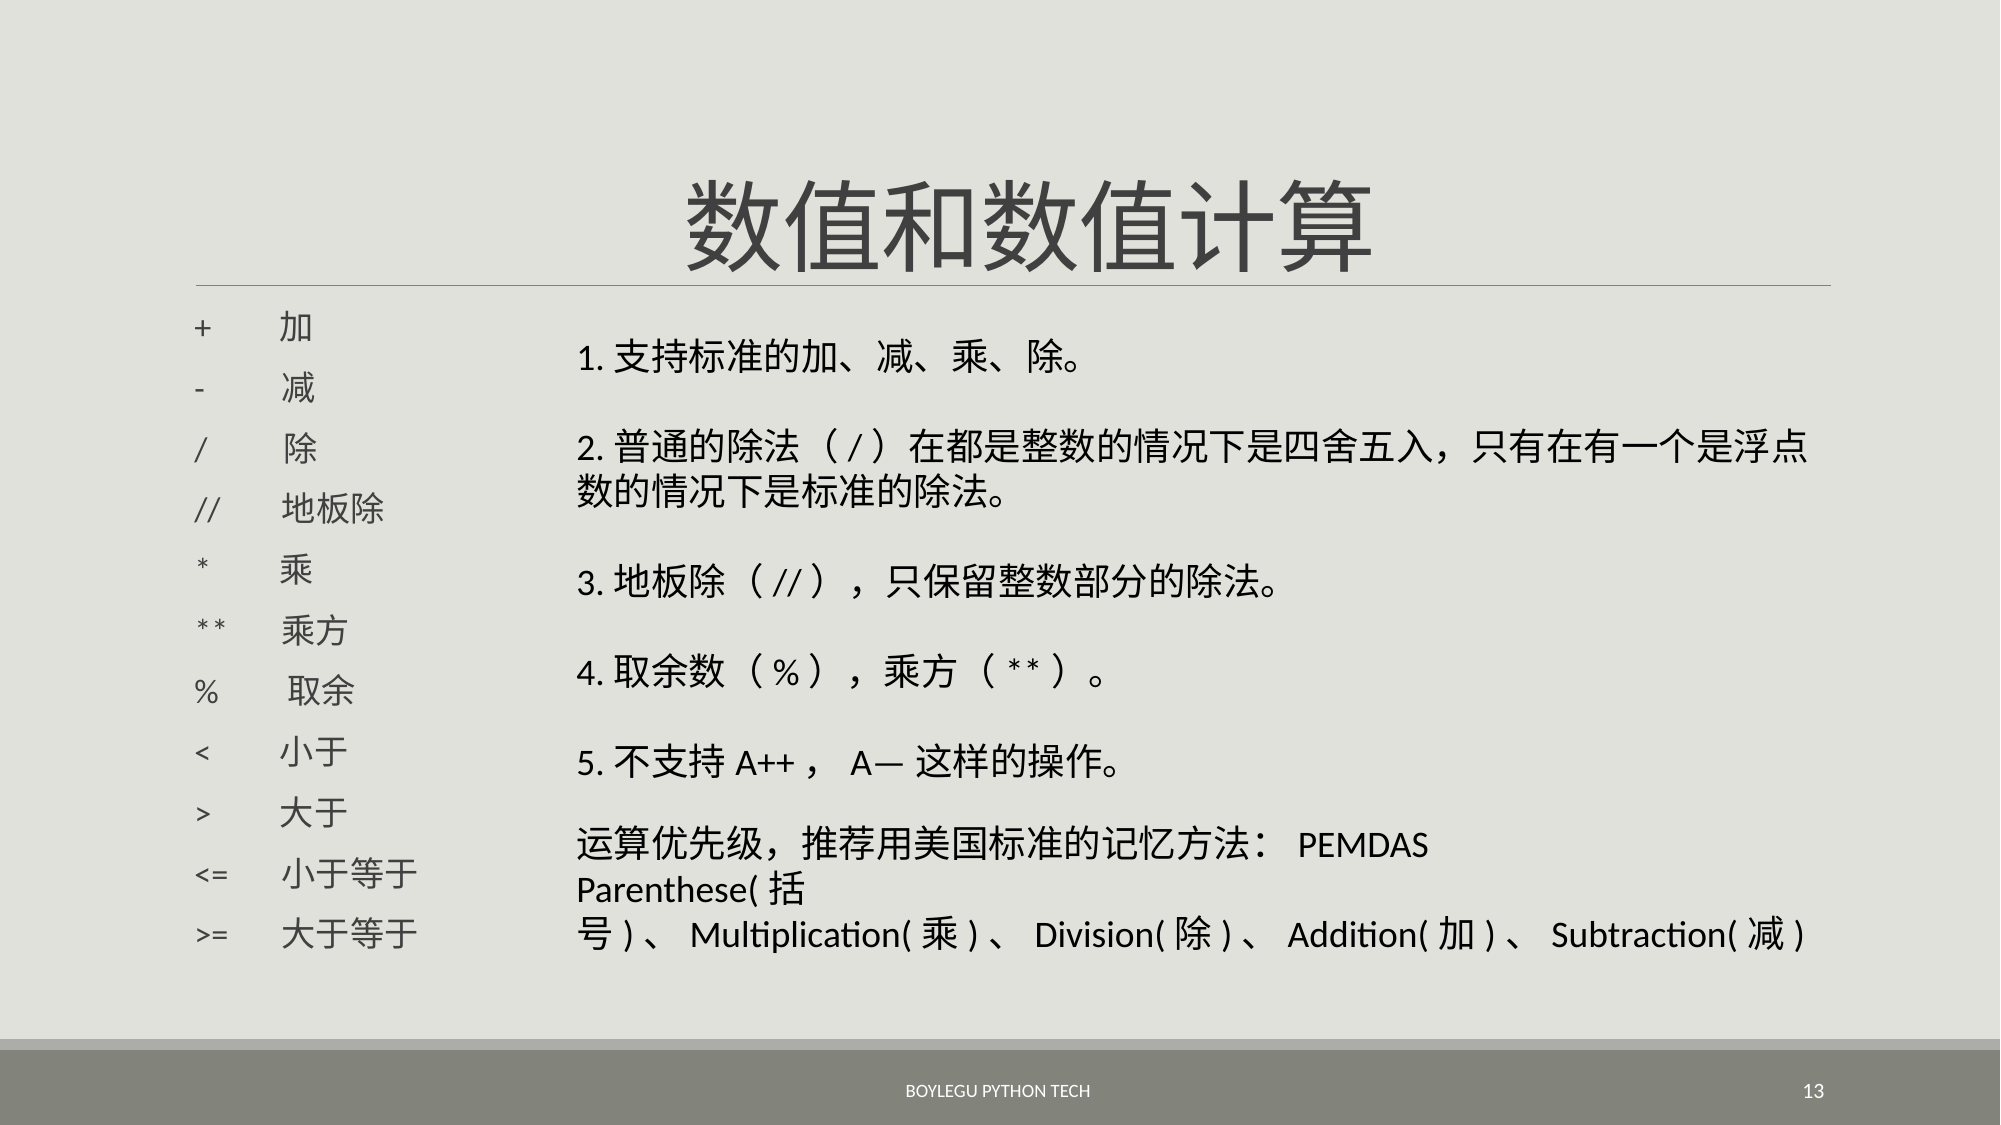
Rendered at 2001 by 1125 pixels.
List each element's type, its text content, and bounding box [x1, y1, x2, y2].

text_box 数值和数值计算 [204, 54, 1855, 293]
text_box 运算优先级，推荐用美国标准的记忆方法：PEMDAS Parenthese(括号)、Multiplication(乘)、Division(除)、Addition(加)、Subtraction(减) [561, 812, 1855, 962]
list + 加 - 减 / 除 // 地板除 * 乘 ** 乘方 % 取余 < 小于 > 大于 <= 小于等于 >= 大于等于 [180, 302, 479, 963]
text_box 1.支持标准的加、减、乘、除。 2.普通的除法（/）在都是整数的情况下是四舍五入，只有在有一个是浮点数的情况下是标准的除法。 3.地板除（//），只保留整数部分的除法。 4.取余数（%），乘方（**）。 5.不支持A++，A—这样的操作。 [561, 325, 1840, 791]
slide_number 13 [1624, 1059, 1840, 1120]
footer BoyleGu Python Tech [604, 1059, 1396, 1120]
